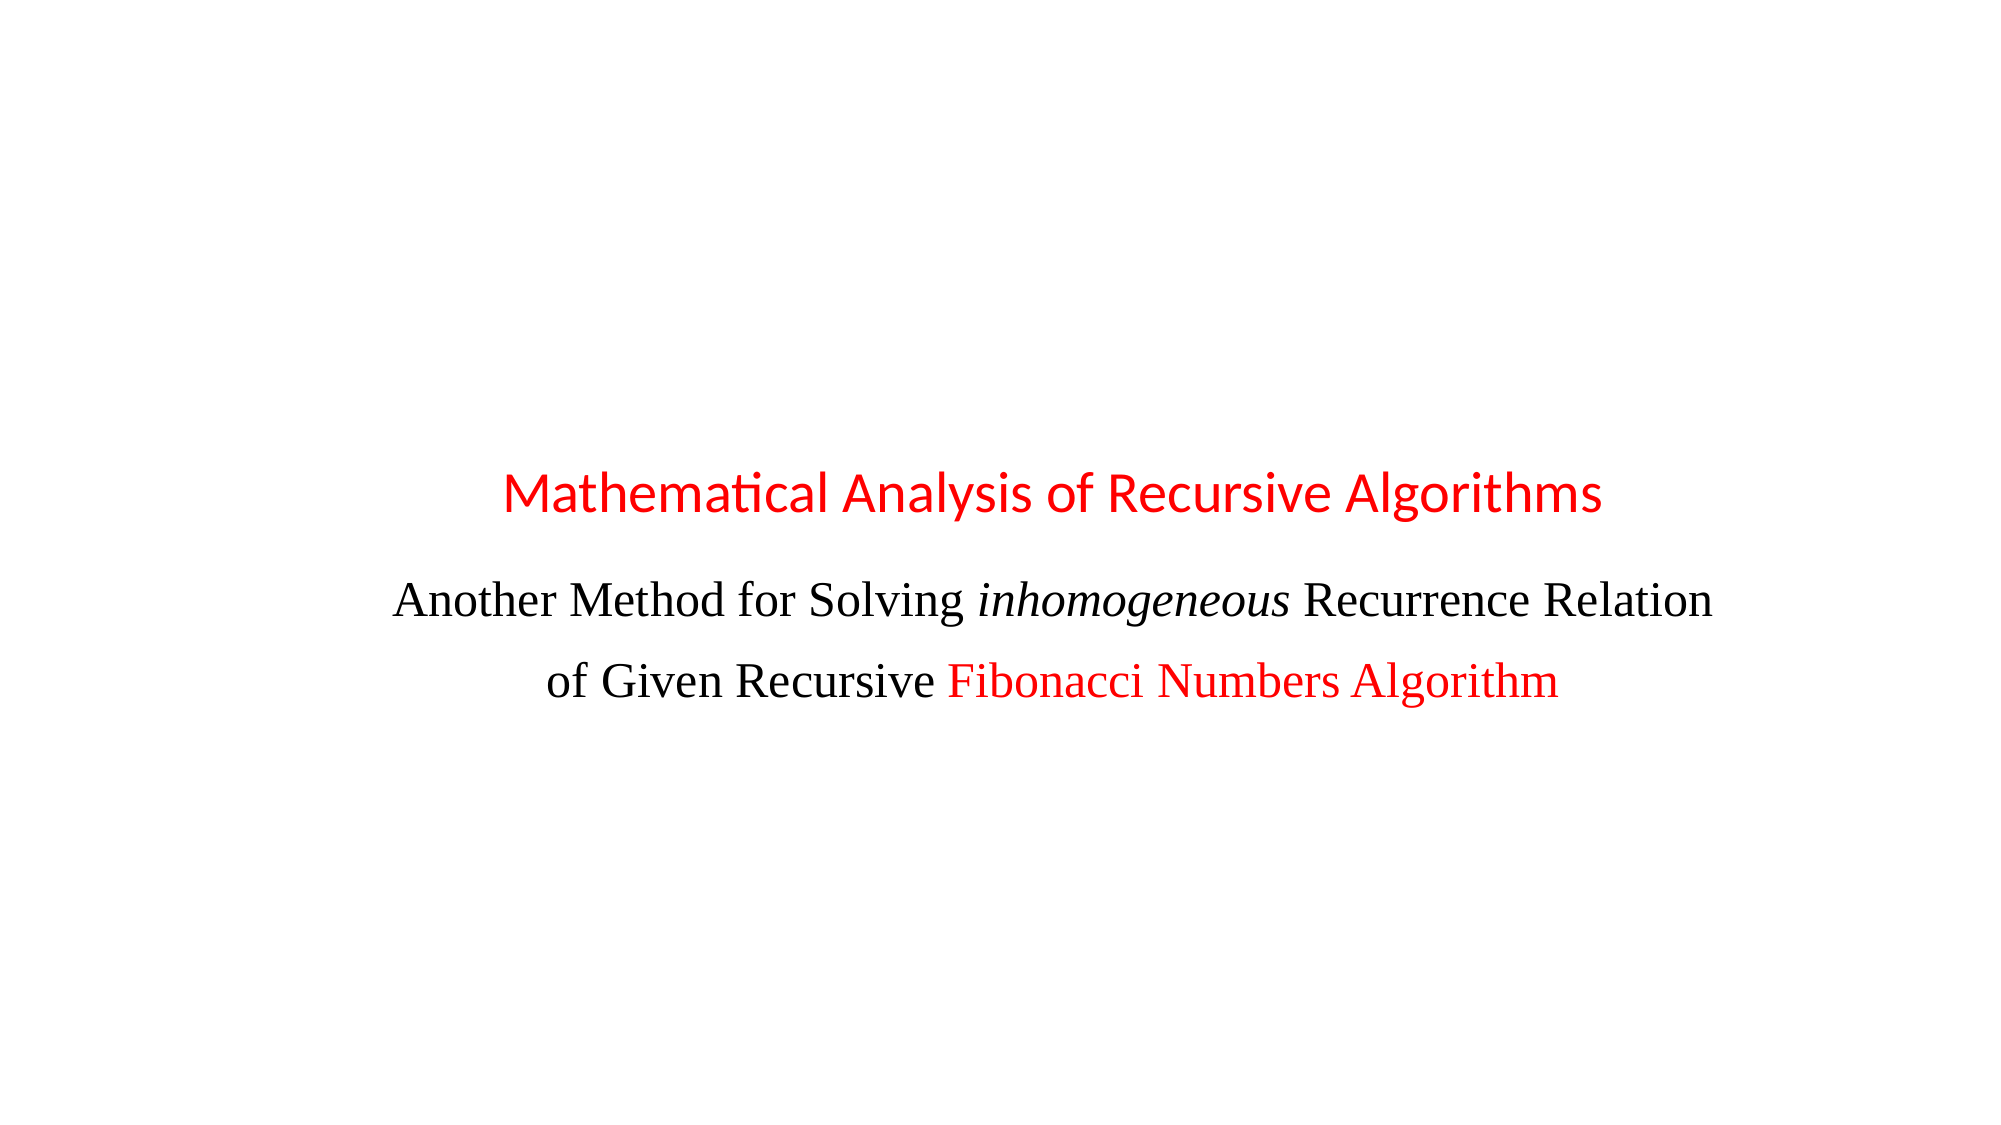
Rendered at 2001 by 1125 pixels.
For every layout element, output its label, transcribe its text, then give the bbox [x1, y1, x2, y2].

text_box Mathematical Analysis of Recursive Algorithms Another Method for Solving inhomogeneous Recurrence Relation of Given Recursive Fibonacci Numbers Algorithm [377, 442, 1741, 715]
